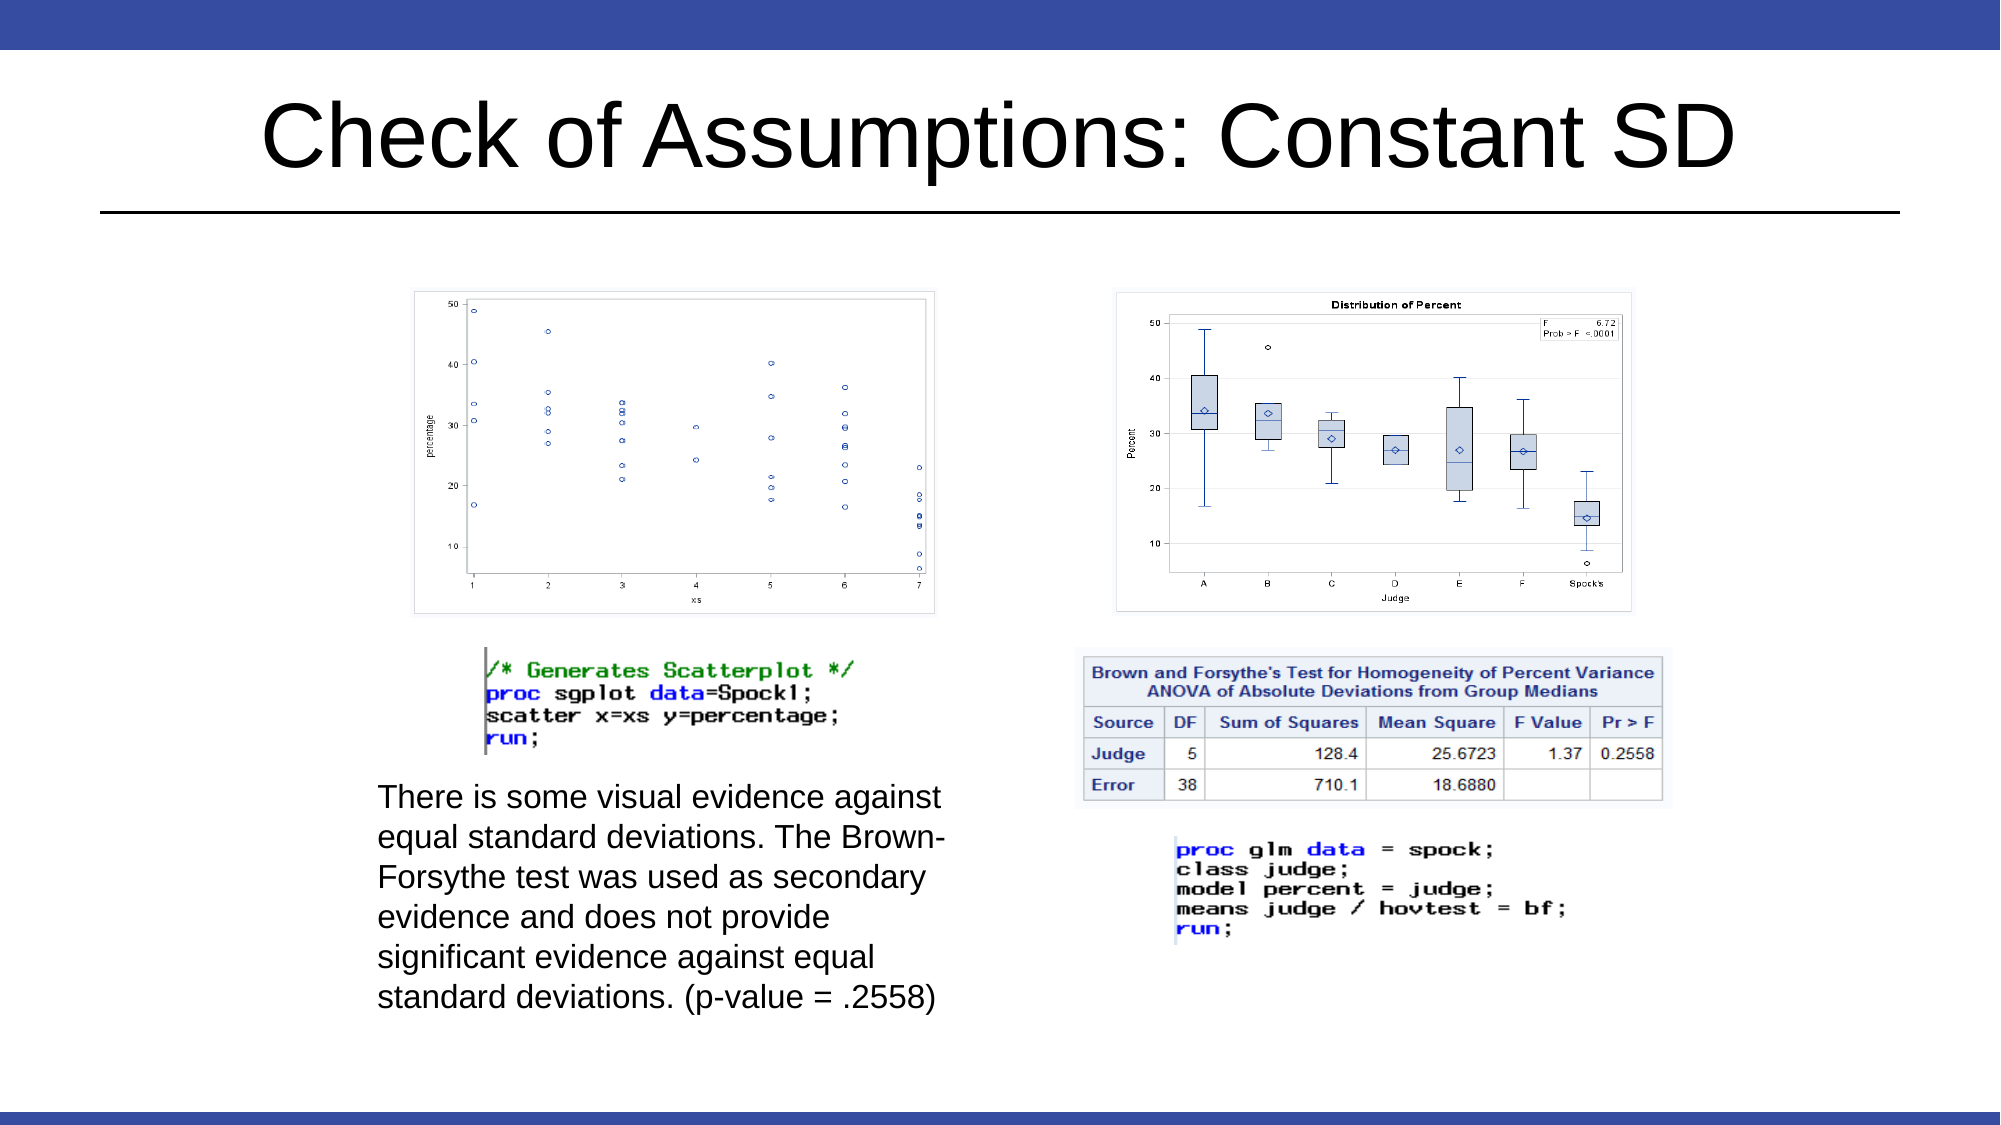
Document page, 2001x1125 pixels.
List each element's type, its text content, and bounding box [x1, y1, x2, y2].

picture [1075, 647, 1674, 809]
picture [410, 287, 938, 619]
text_box There is some visual evidence against equal standard deviations. The Brown-Forsythe test was used as secondary evidence and does not provide significant evidence against equal standard deviations. (p-value = .2558) [362, 768, 986, 1038]
title Check of Assumptions: Constant SD [99, 37, 1900, 225]
picture [1173, 836, 1575, 945]
picture [1112, 287, 1636, 616]
picture [483, 647, 865, 756]
